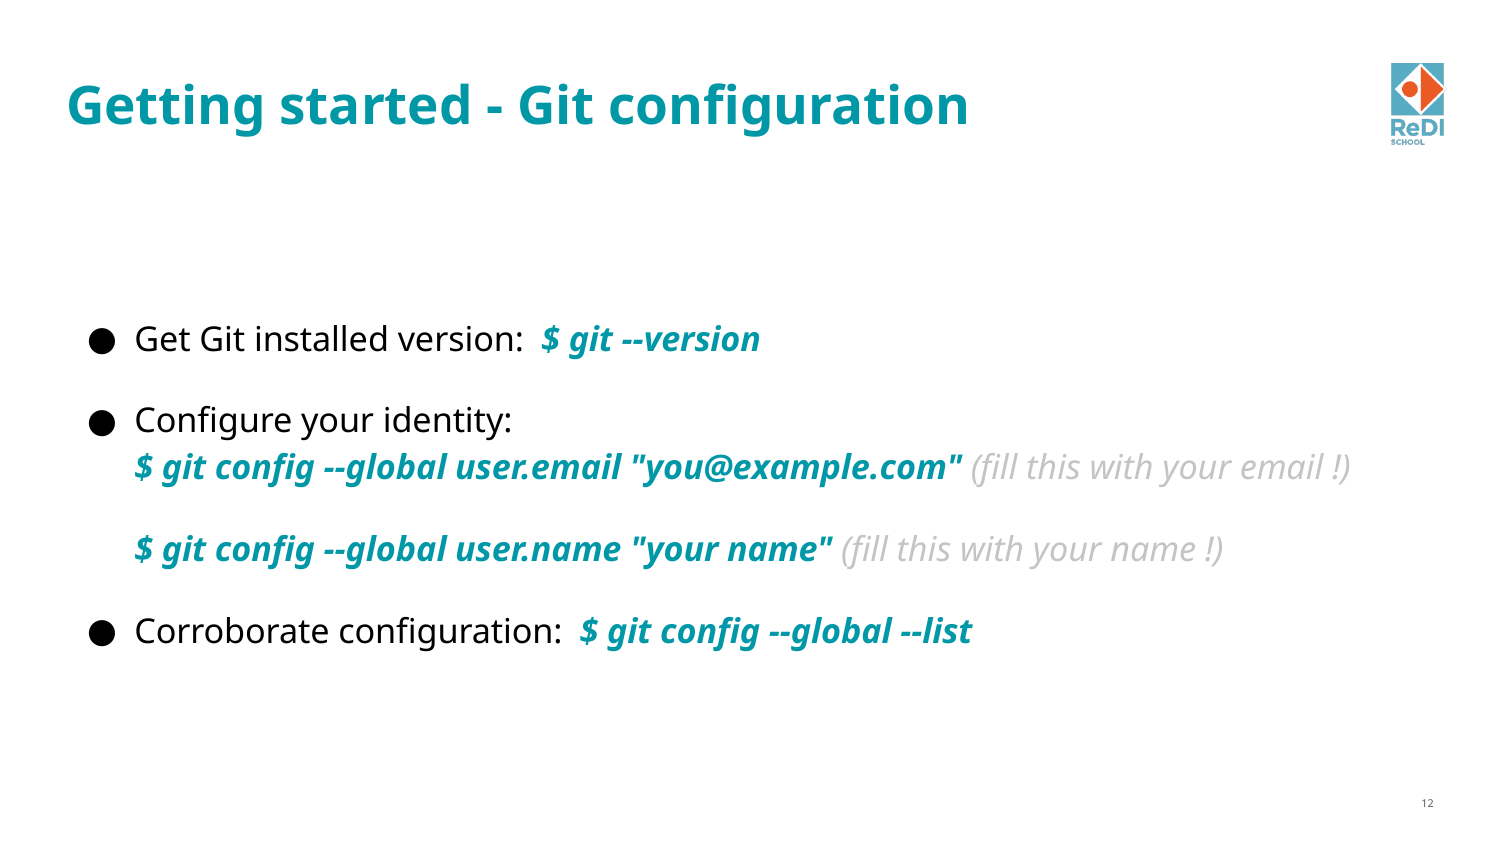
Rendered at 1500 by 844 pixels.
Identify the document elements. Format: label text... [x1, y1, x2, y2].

picture [1391, 63, 1447, 145]
title Getting started - Git configuration [51, 56, 1388, 151]
slide_number ‹#› [1388, 781, 1449, 827]
list Get Git installed version: $ git --version Configure your identity: $ git config --global user.email "you@example.com" (fill this with your email !) $ git config --global user.name "your name" (fill this with your name !) Corroborate configuration: $ git config --global --list [51, 261, 1449, 671]
